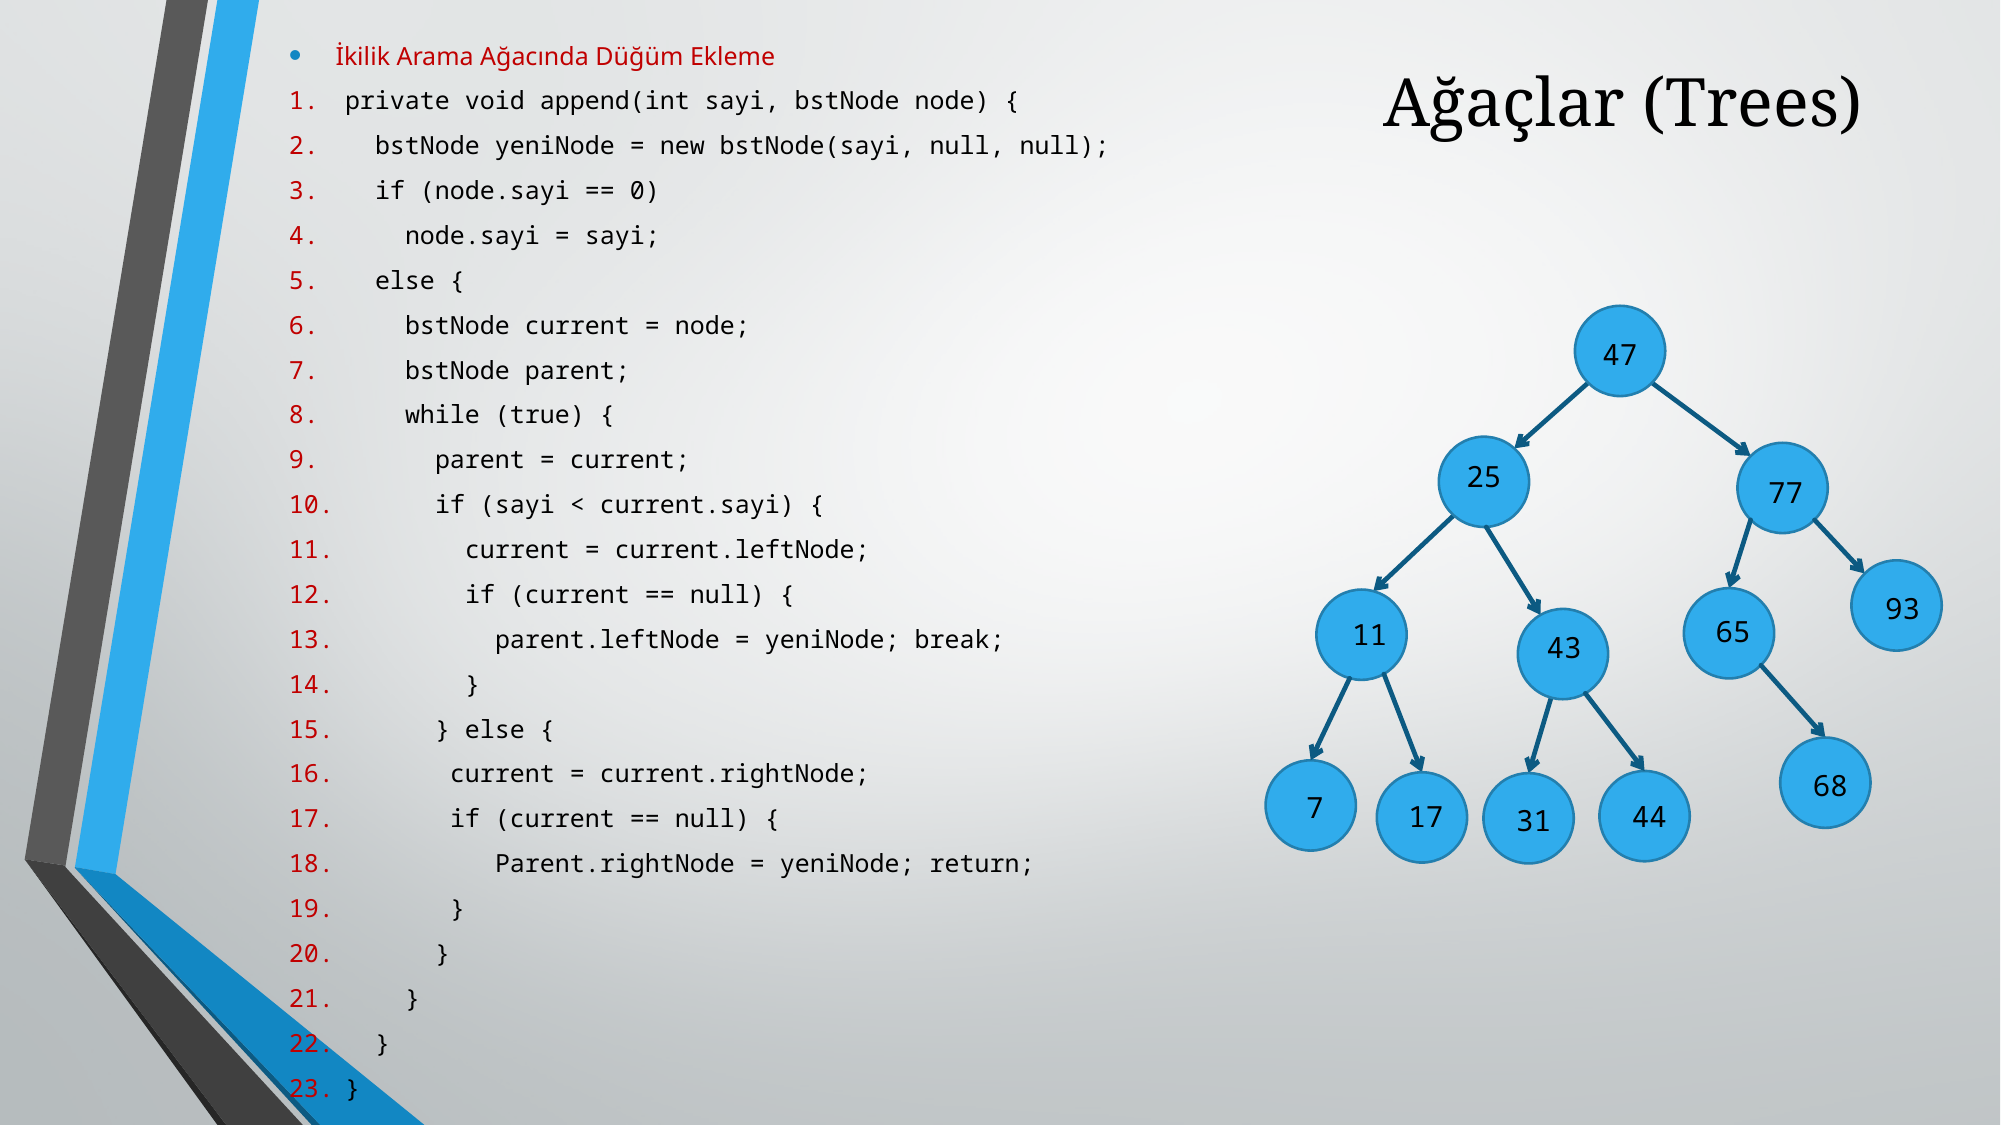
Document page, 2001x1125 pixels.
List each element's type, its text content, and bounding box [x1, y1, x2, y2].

title Ağaçlar (Trees) [1507, 21, 1981, 178]
list İkilik Arama Ağacında Düğüm Ekleme private void append(int sayi, bstNode node) { bstNode yeniNode = new bstNode(sayi, null, null); if (node.sayi == 0) node.sayi = sayi; else { bstNode current = node; bstNode parent; while (true) { parent = current; if (sayi < current.sayi) { current = current.leftNode; if (current == null) { parent.leftNode = yeniNode; break; } } else { current = current.rightNode; if (current == null) { Parent.rightNode = yeniNode; return; } } } } } [273, 17, 1507, 1125]
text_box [1265, 305, 1942, 864]
